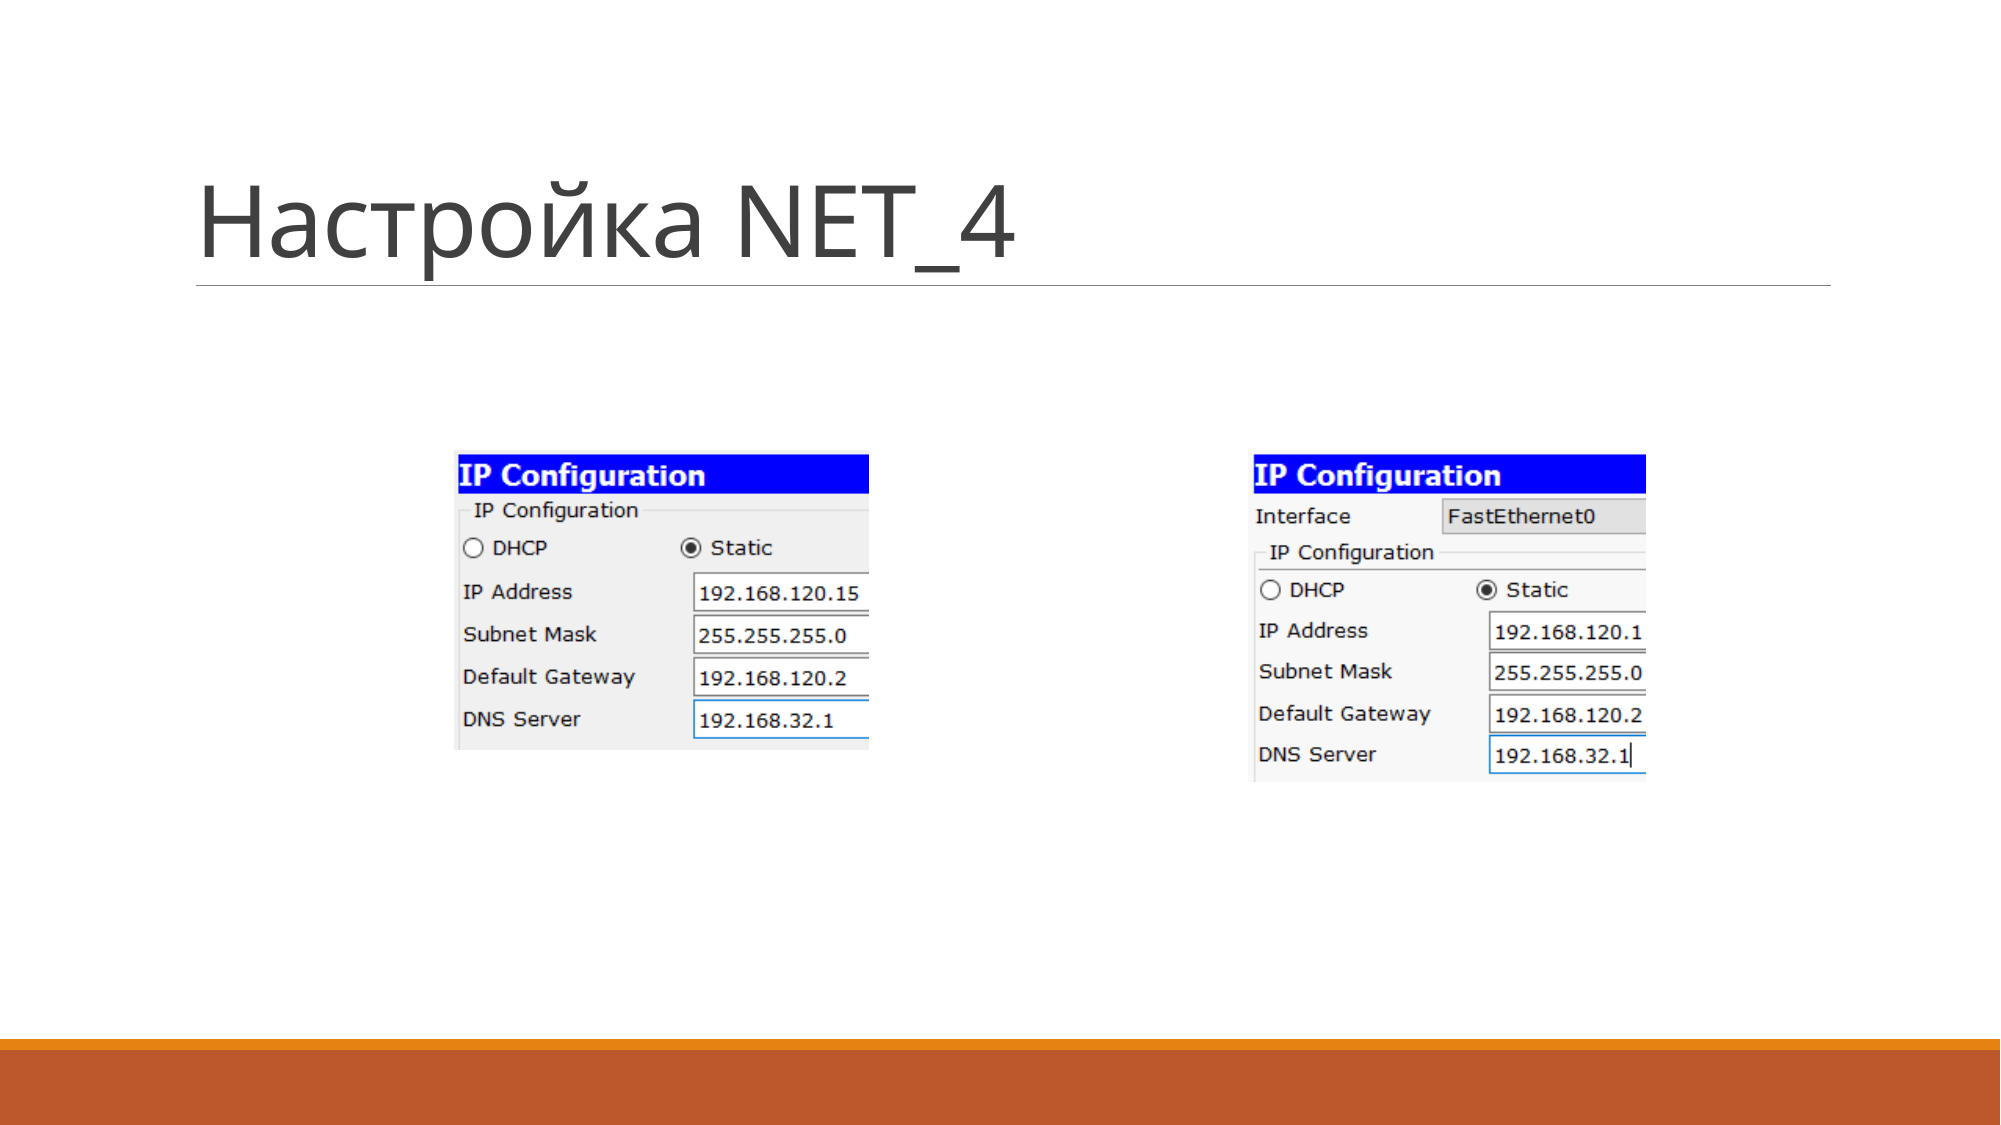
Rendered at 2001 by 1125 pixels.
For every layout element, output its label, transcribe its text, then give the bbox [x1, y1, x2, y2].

title Настройка NET_4 [180, 47, 1830, 285]
picture [1248, 450, 1647, 783]
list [453, 450, 870, 750]
